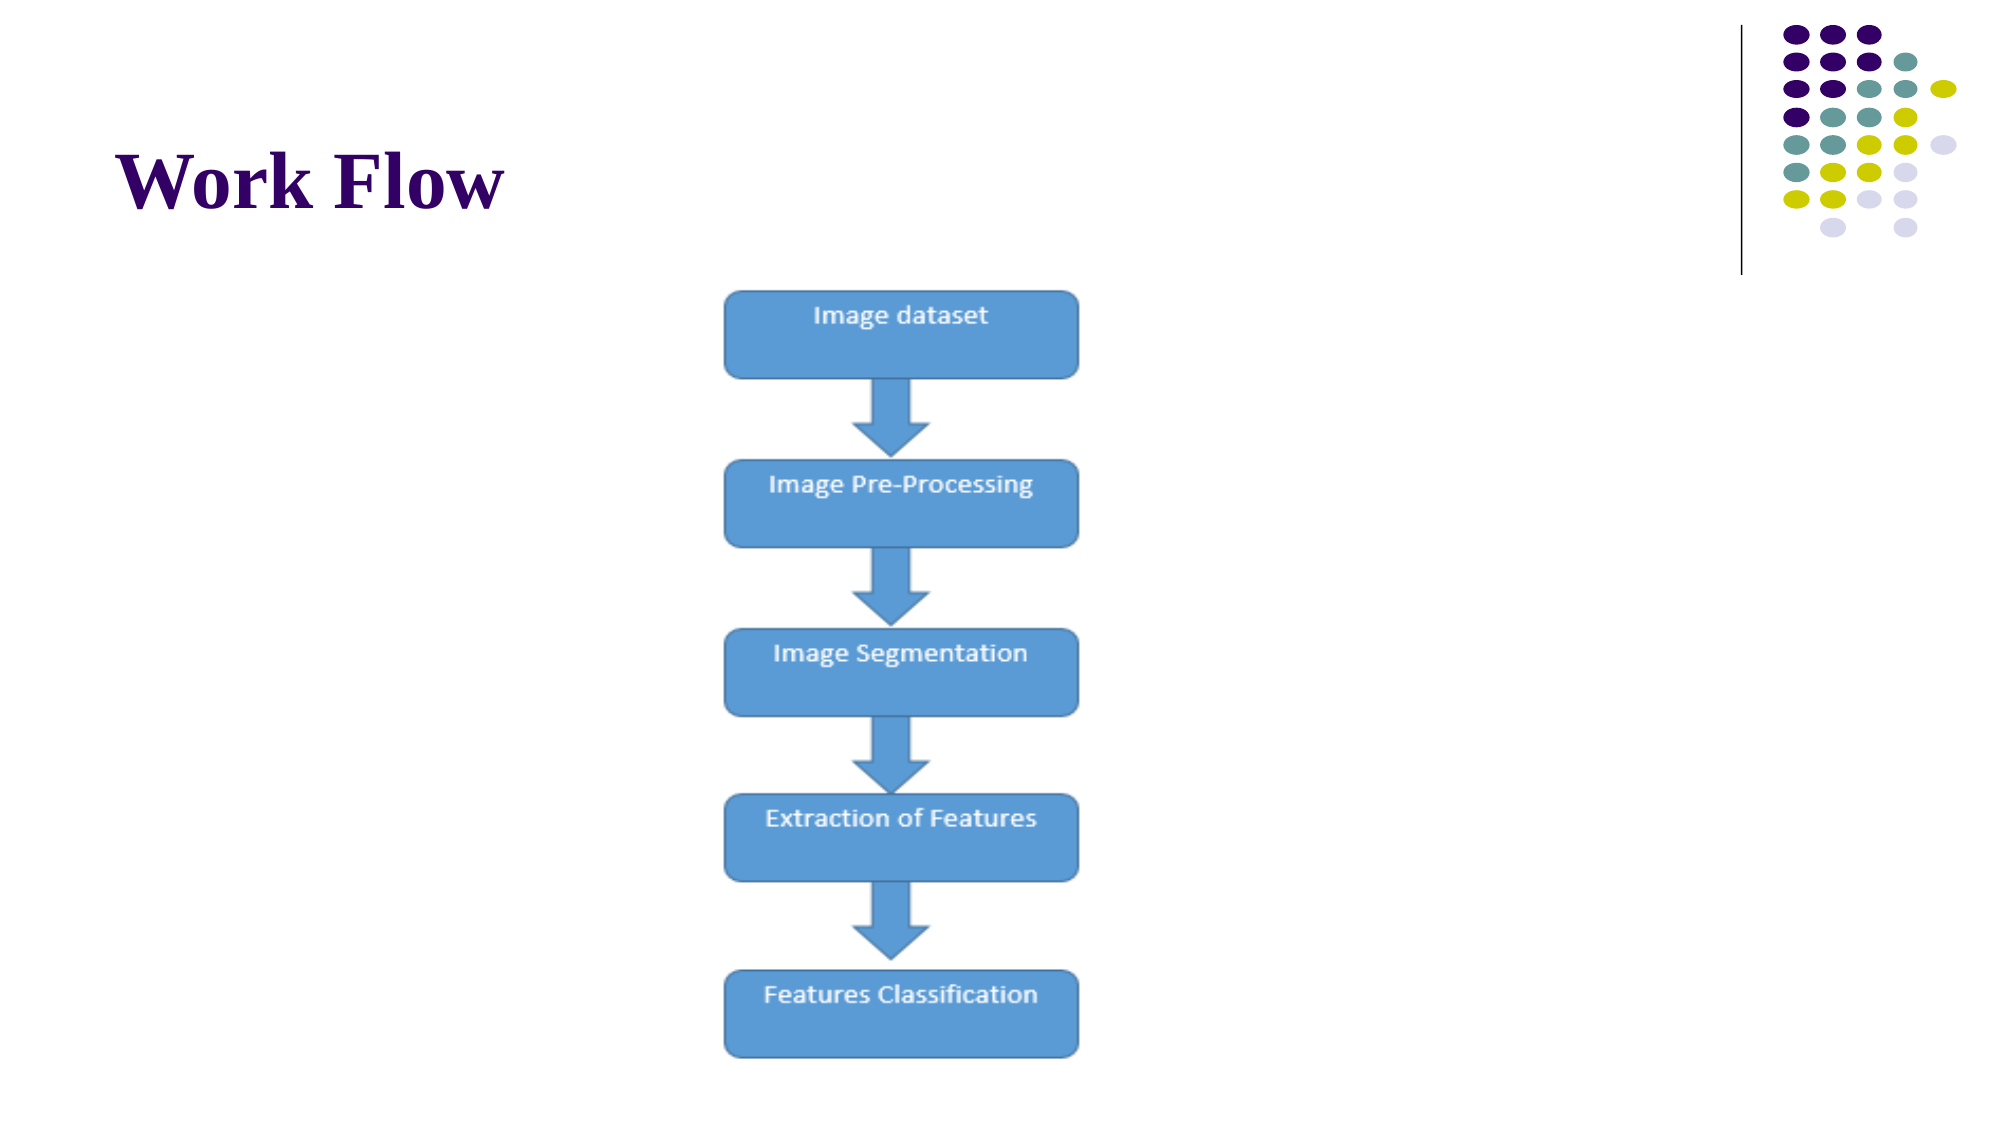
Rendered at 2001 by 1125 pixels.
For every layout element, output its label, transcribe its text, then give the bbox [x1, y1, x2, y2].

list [219, 274, 1583, 1072]
title Work Flow [99, 20, 1750, 233]
